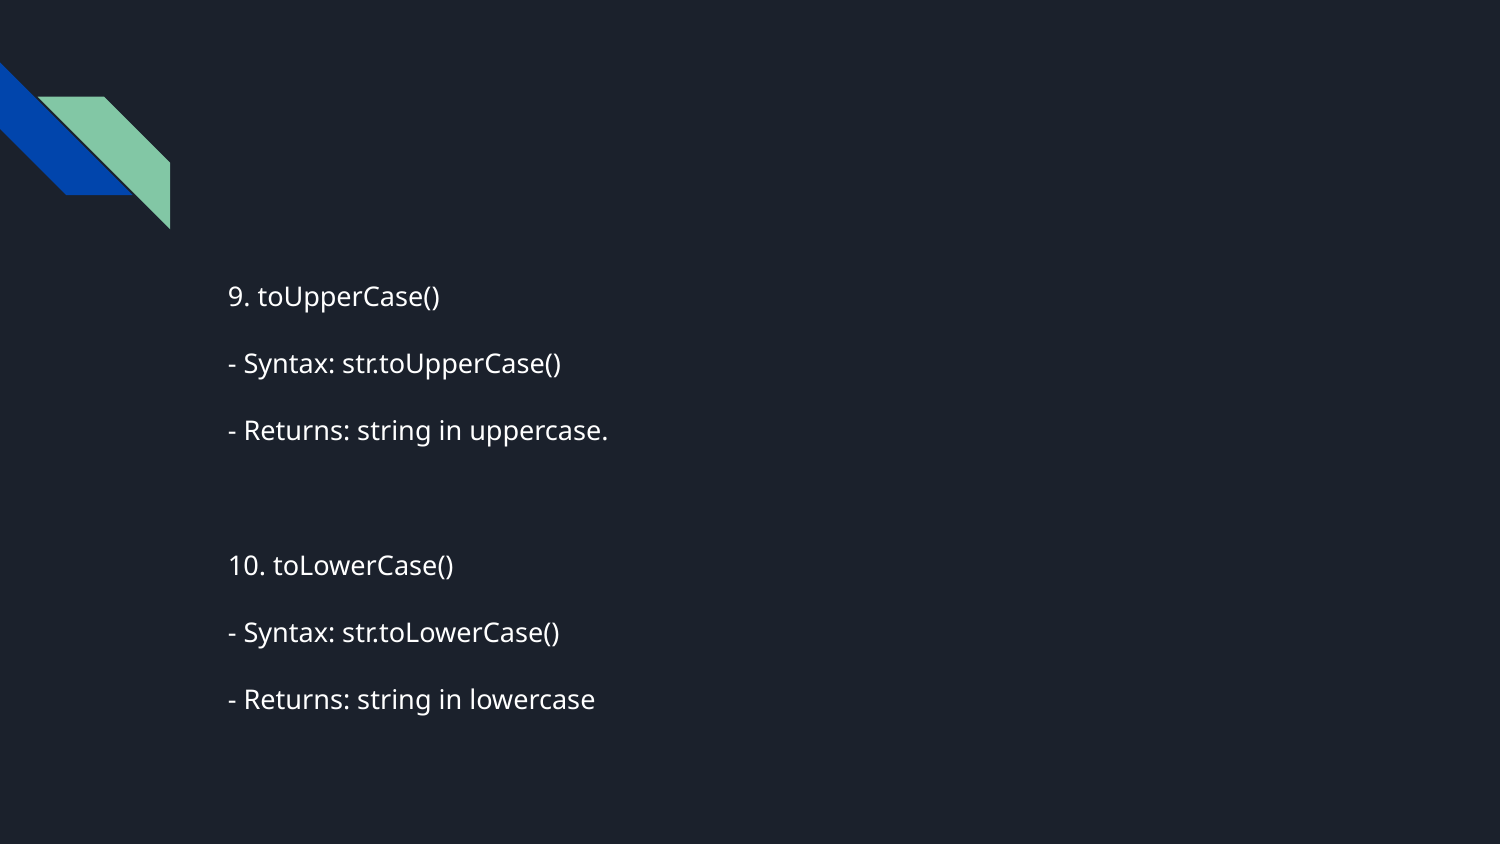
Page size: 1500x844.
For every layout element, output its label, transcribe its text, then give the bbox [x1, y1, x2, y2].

list 9. toUpperCase() - Syntax: str.toUpperCase() - Returns: string in uppercase. 10. toLowerCase() - Syntax: str.toLowerCase() - Returns: string in lowercase [212, 257, 1368, 735]
